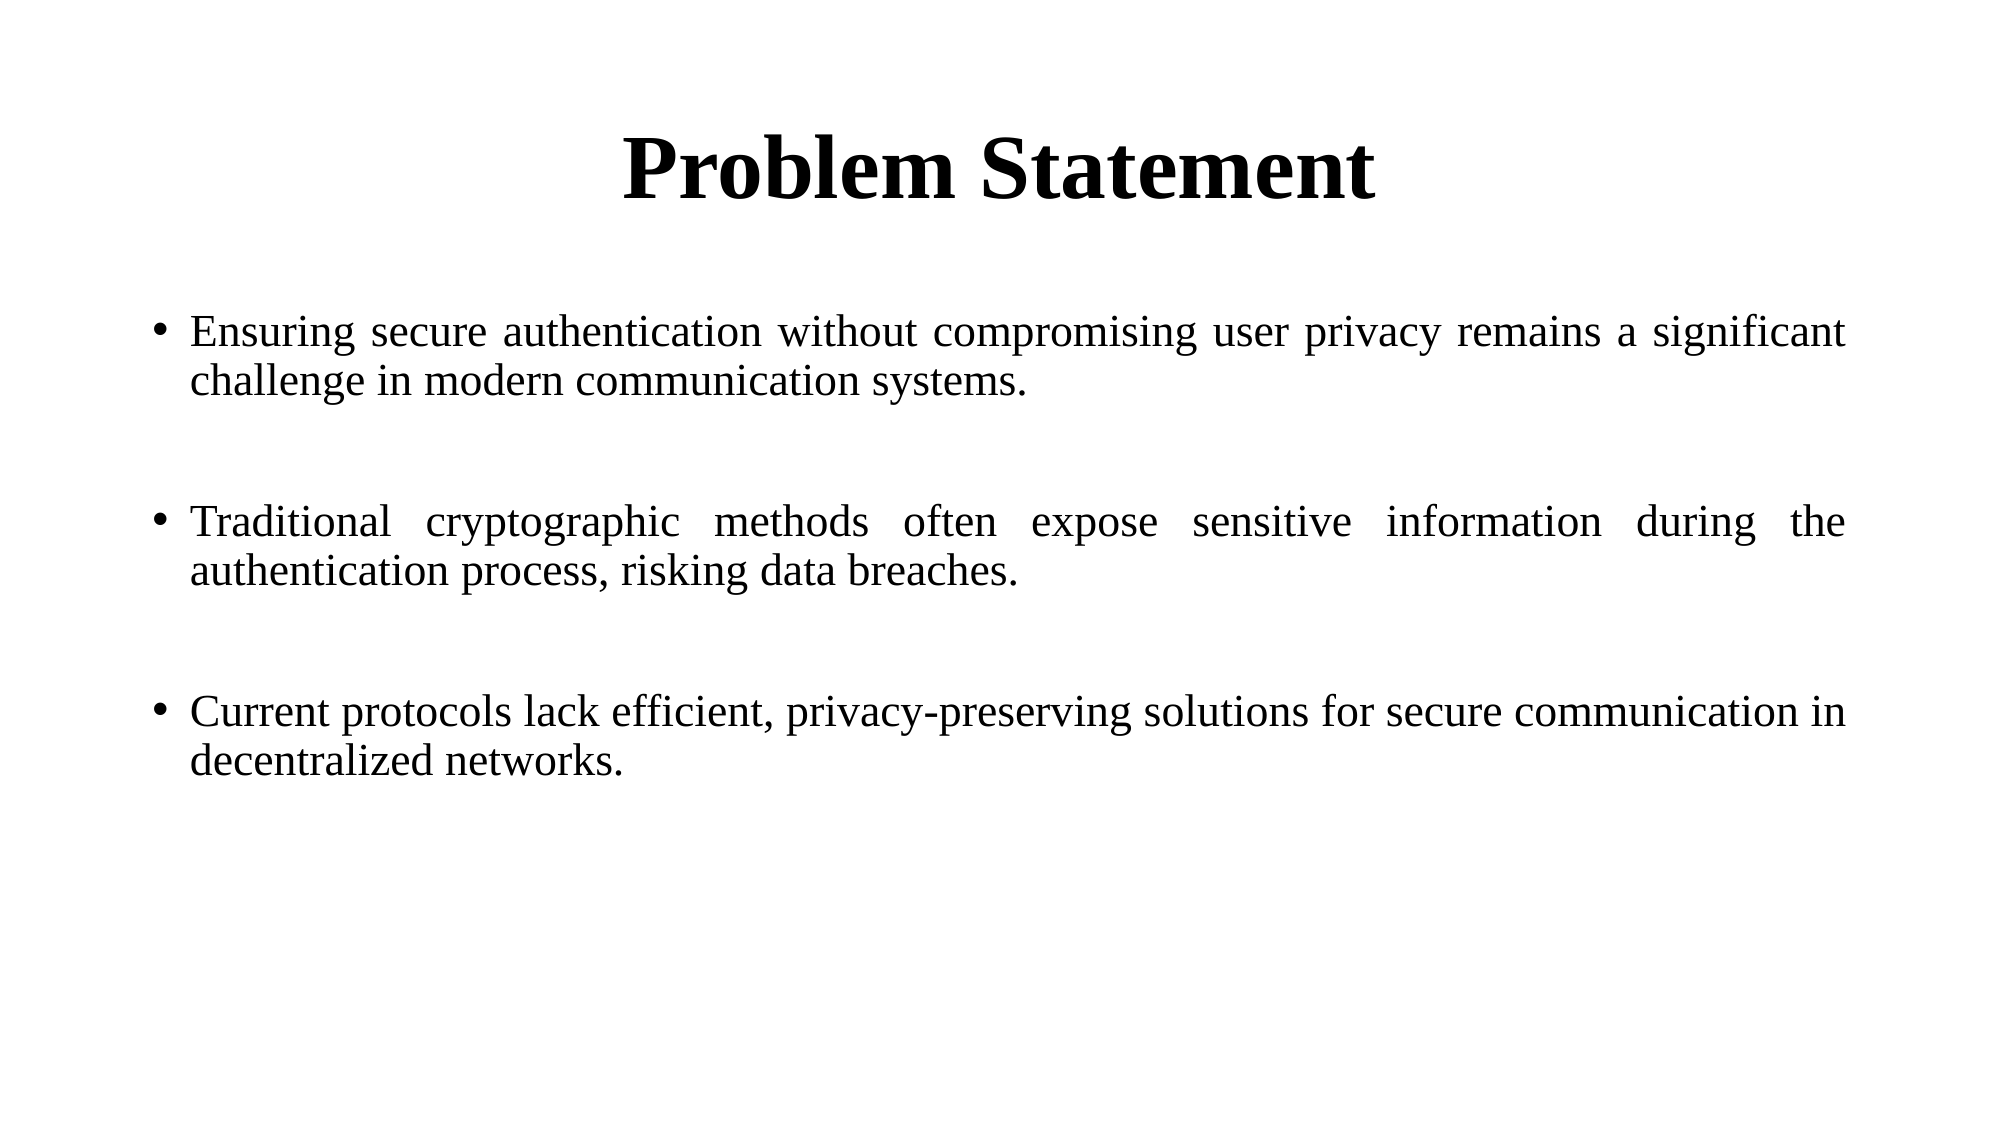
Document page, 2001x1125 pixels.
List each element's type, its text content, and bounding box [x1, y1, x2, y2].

title Problem Statement [137, 59, 1863, 278]
list Ensuring secure authentication without compromising user privacy remains a significant challenge in modern communication systems. Traditional cryptographic methods often expose sensitive information during the authentication process, risking data breaches. Current protocols lack efficient, privacy-preserving solutions for secure communication in decentralized networks. [137, 299, 1863, 1014]
